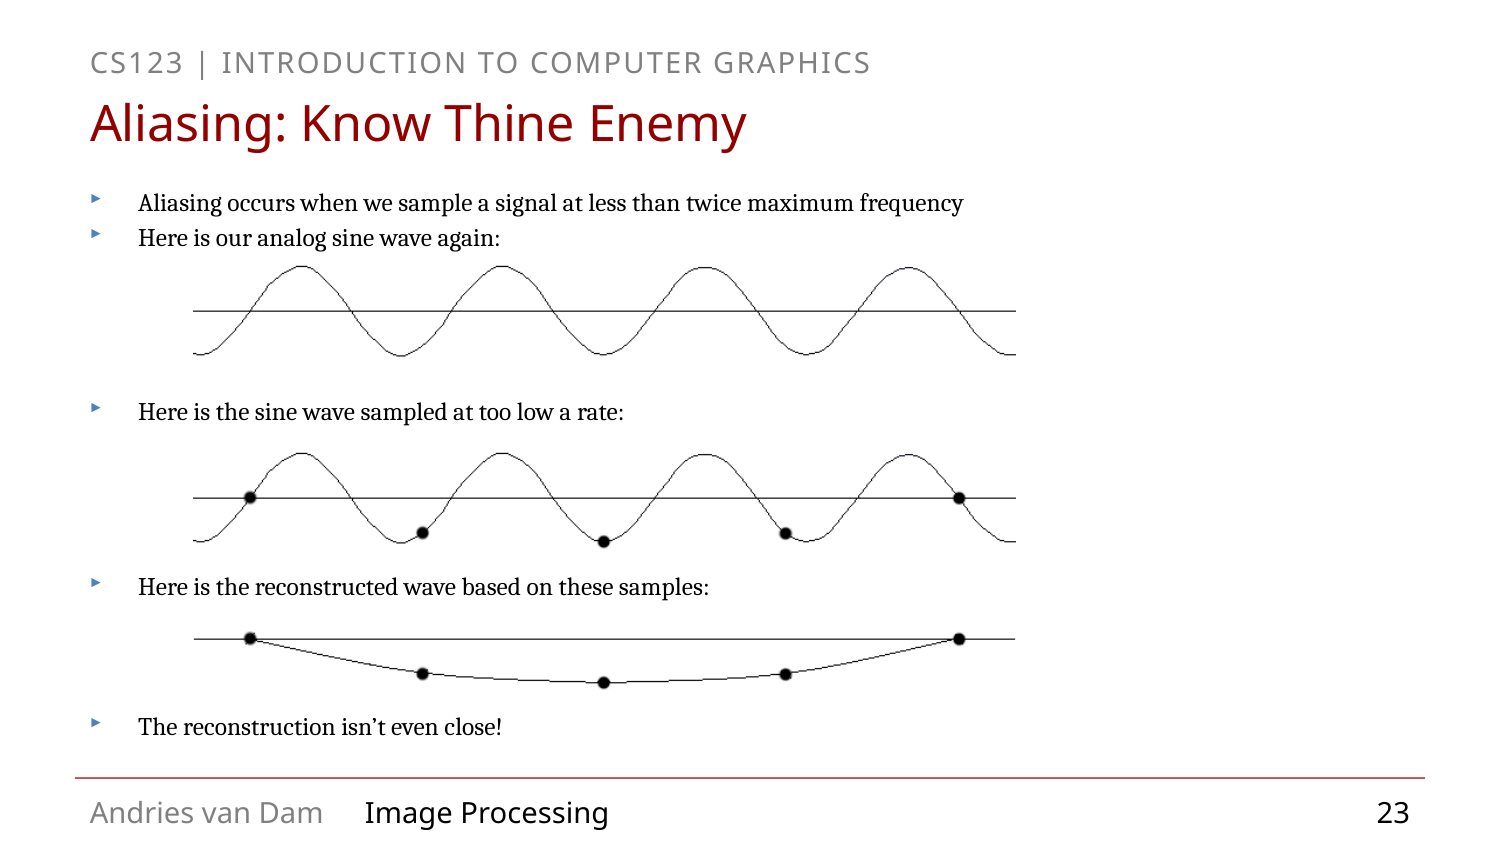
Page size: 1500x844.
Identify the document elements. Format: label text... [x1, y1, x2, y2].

list Aliasing occurs when we sample a signal at less than twice maximum frequency Here is our analog sine wave again: Here is the sine wave sampled at too low a rate: Here is the reconstructed wave based on these samples: The reconstruction isn’t even close! [75, 178, 1425, 750]
title Aliasing: Know Thine Enemy [75, 84, 1425, 160]
picture [193, 609, 1016, 694]
picture [193, 252, 1016, 366]
slide_number 23 [1224, 787, 1425, 827]
picture [193, 440, 1016, 554]
footer Image Processing [350, 787, 1213, 827]
